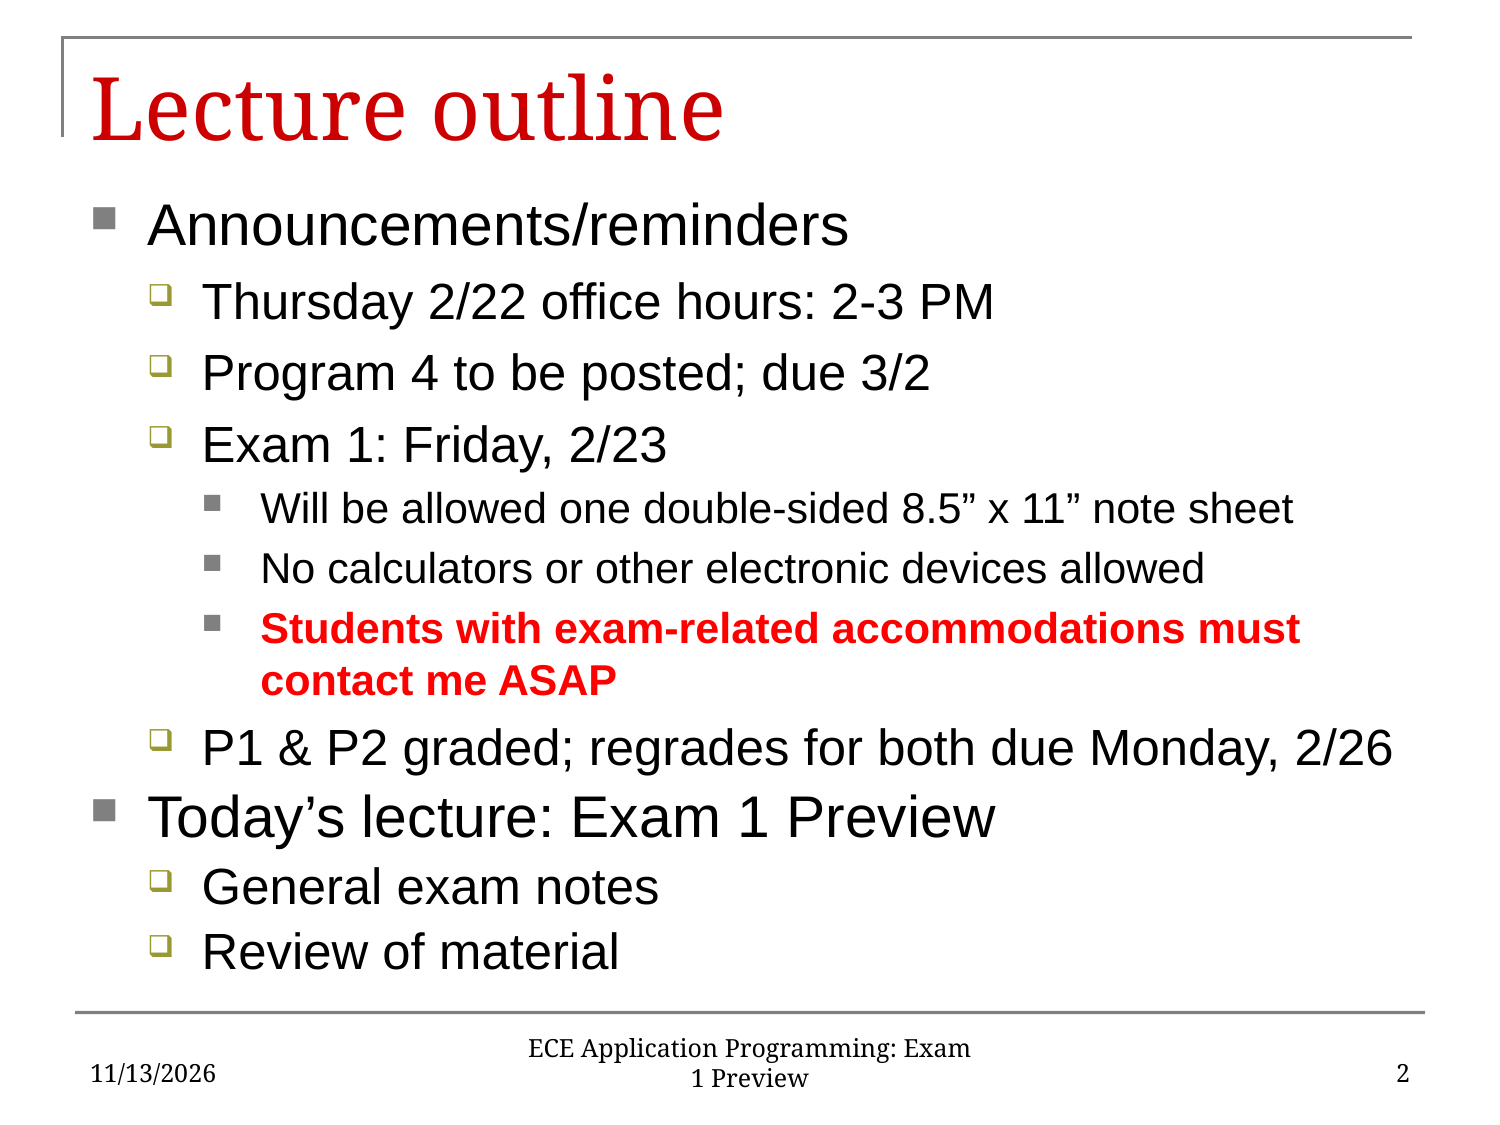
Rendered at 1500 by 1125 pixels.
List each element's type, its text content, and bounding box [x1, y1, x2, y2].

title Lecture outline [75, 45, 1425, 163]
slide_number 2 [1074, 1023, 1426, 1100]
footer ECE Application Programming: Exam 1 Preview [512, 1024, 988, 1101]
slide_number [74, 1023, 426, 1100]
list Announcements/reminders Thursday 2/22 office hours: 2-3 PM Program 4 to be posted; due 3/2 Exam 1: Friday, 2/23 Will be allowed one double-sided 8.5” x 11” note sheet No calculators or other electronic devices allowed Students with exam-related accommodations must contact me ASAP P1 & P2 graded; regrades for both due Monday, 2/26 Today’s lecture: Exam 1 Preview General exam notes Review of material [75, 187, 1425, 1006]
